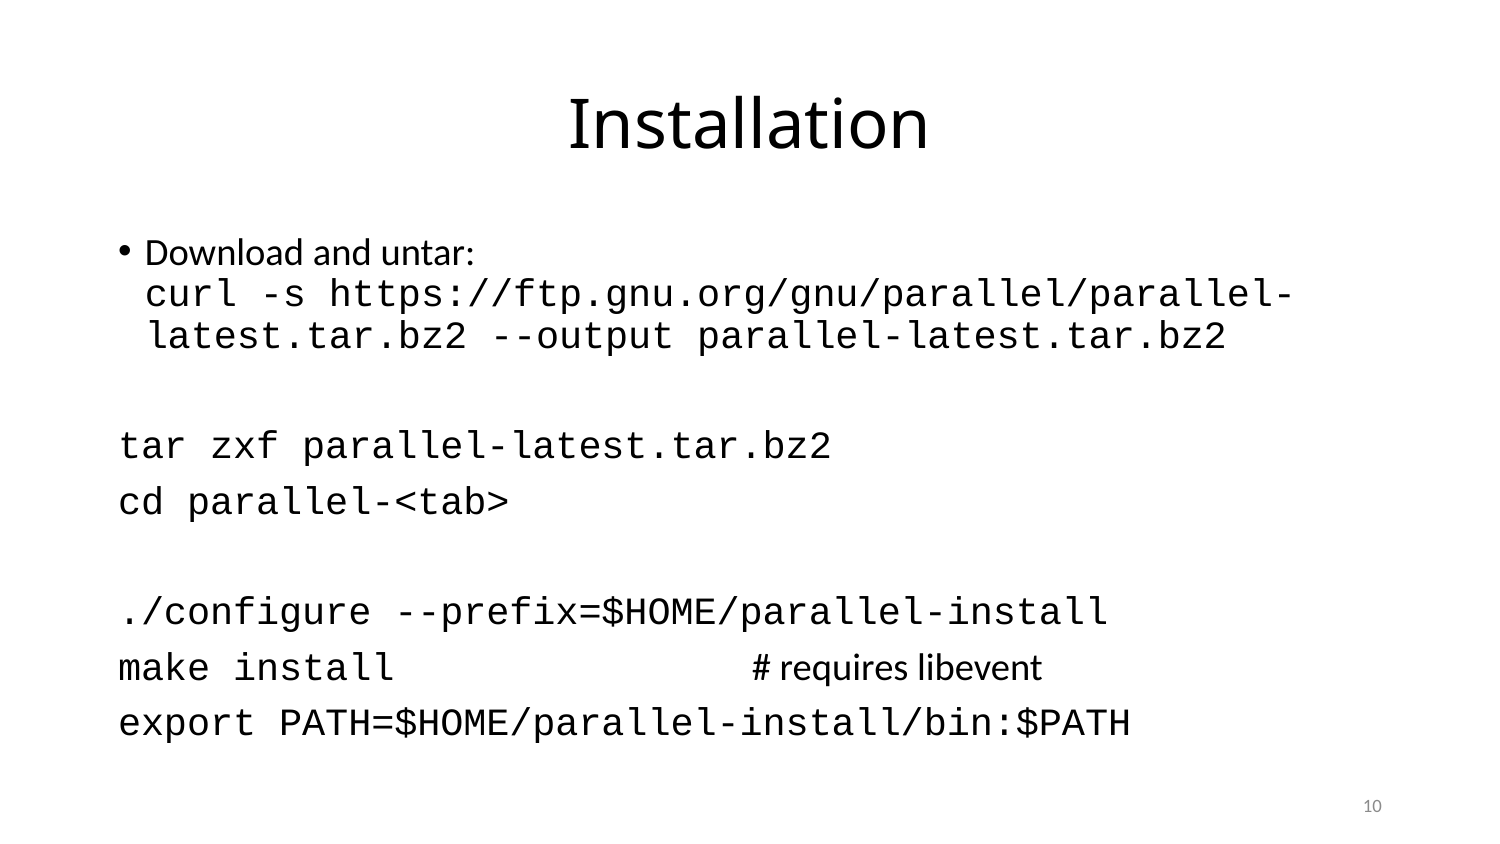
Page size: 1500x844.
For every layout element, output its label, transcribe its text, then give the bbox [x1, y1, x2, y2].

list Download and untar: curl -s https://ftp.gnu.org/gnu/parallel/parallel-latest.tar.bz2 --output parallel-latest.tar.bz2 tar zxf parallel-latest.tar.bz2 cd parallel-<tab> ./configure --prefix=$HOME/parallel-install make install # requires libevent export PATH=$HOME/parallel-install/bin:$PATH [103, 224, 1397, 760]
title Installation [103, 44, 1397, 208]
slide_number 10 [1059, 782, 1397, 827]
